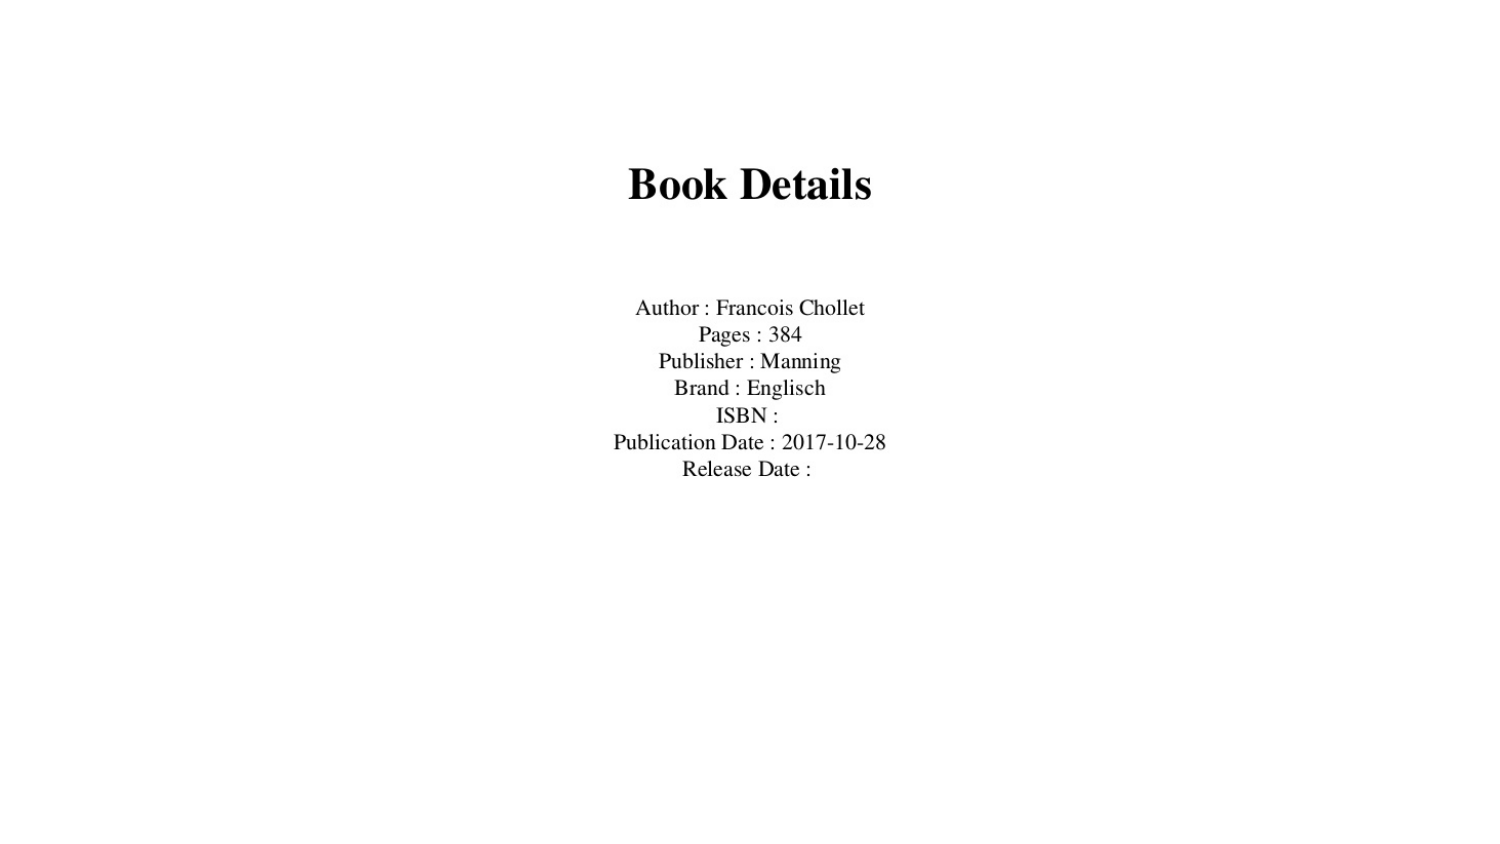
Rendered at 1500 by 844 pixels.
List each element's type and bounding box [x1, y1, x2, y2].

picture [224, 84, 1276, 828]
